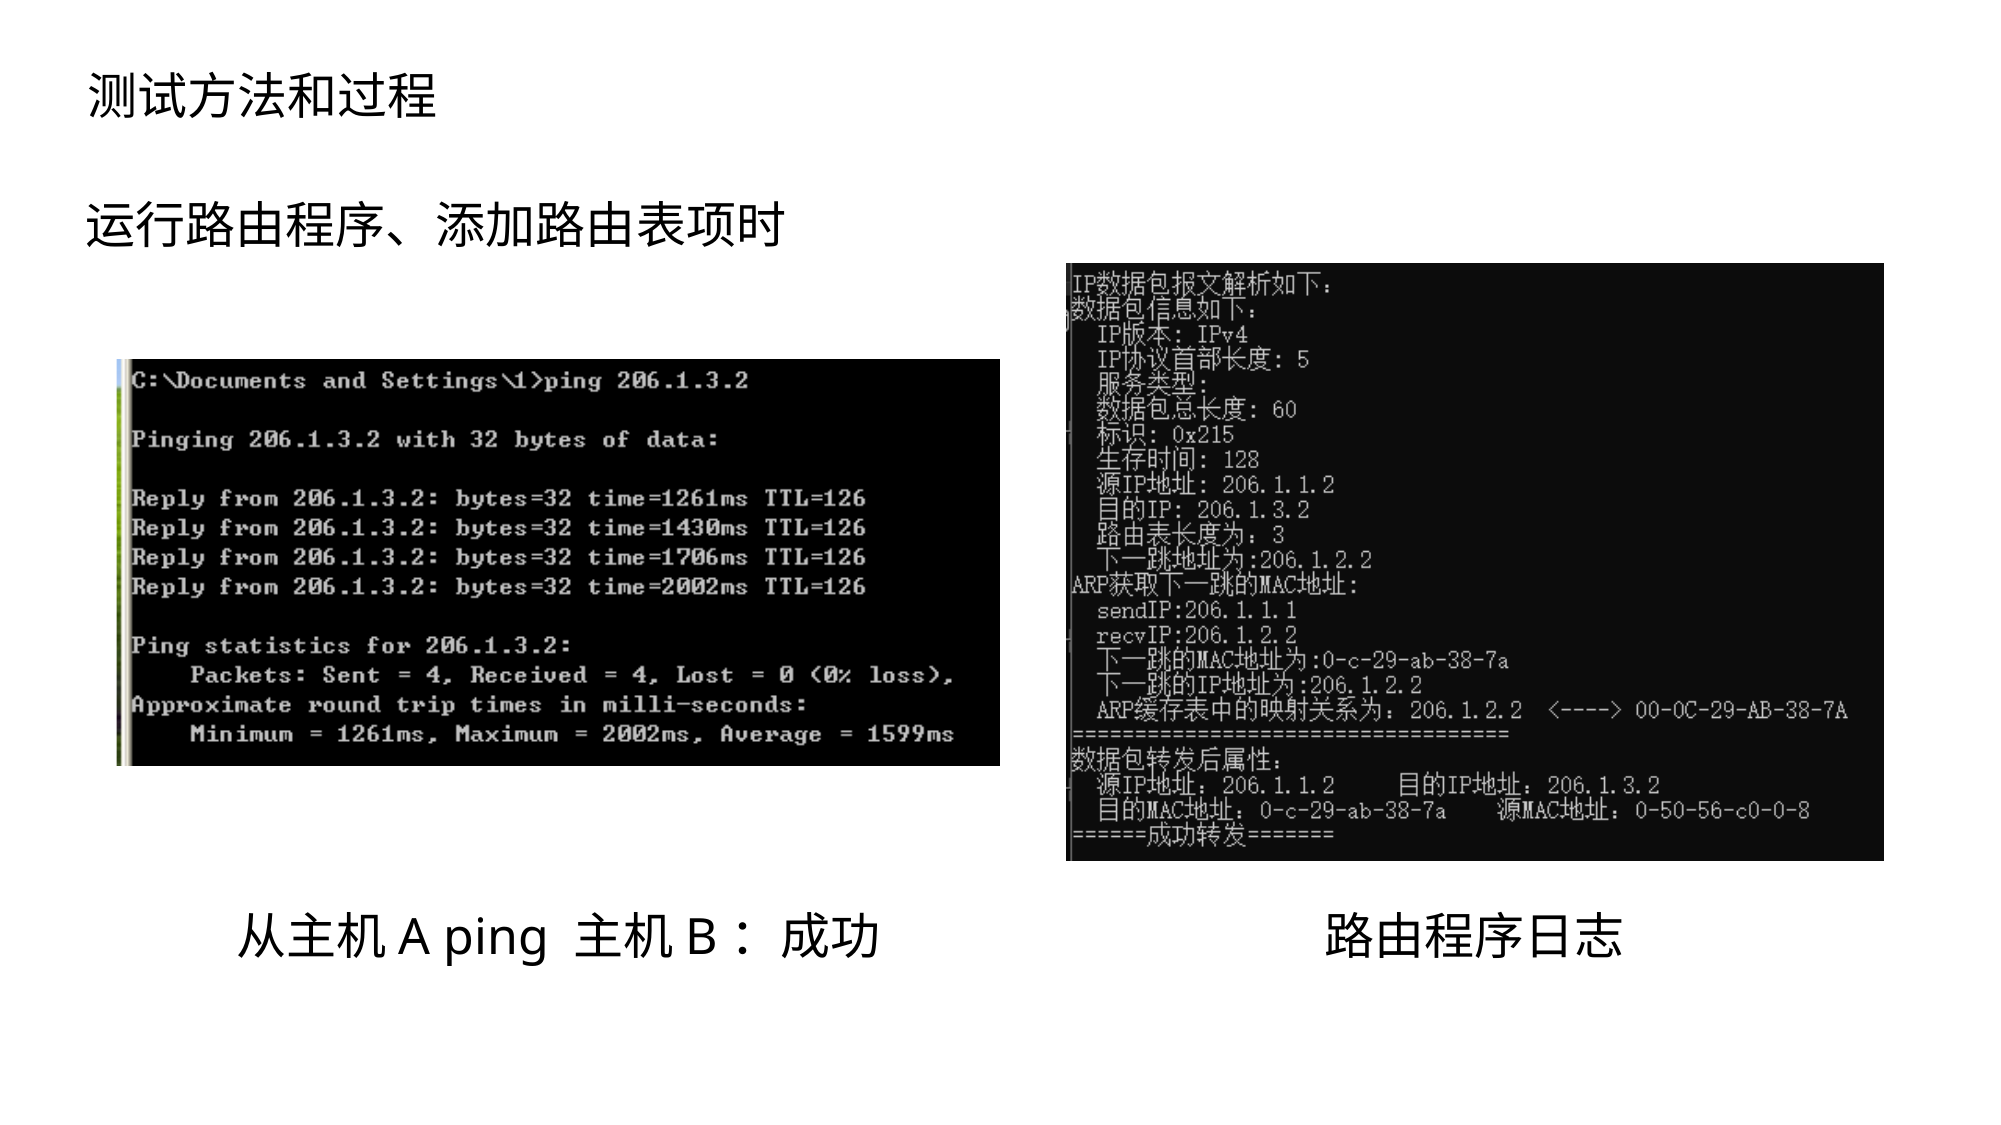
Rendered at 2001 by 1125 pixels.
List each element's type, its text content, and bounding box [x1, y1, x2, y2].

picture [1066, 263, 1884, 861]
text_box 测试方法和过程 [73, 56, 453, 132]
text_box 运行路由程序、添加路由表项时 [71, 186, 1208, 262]
text_box 从主机A ping 主机B：成功 [221, 897, 895, 973]
picture [116, 359, 1000, 766]
text_box 路由程序日志 [1309, 897, 1640, 973]
